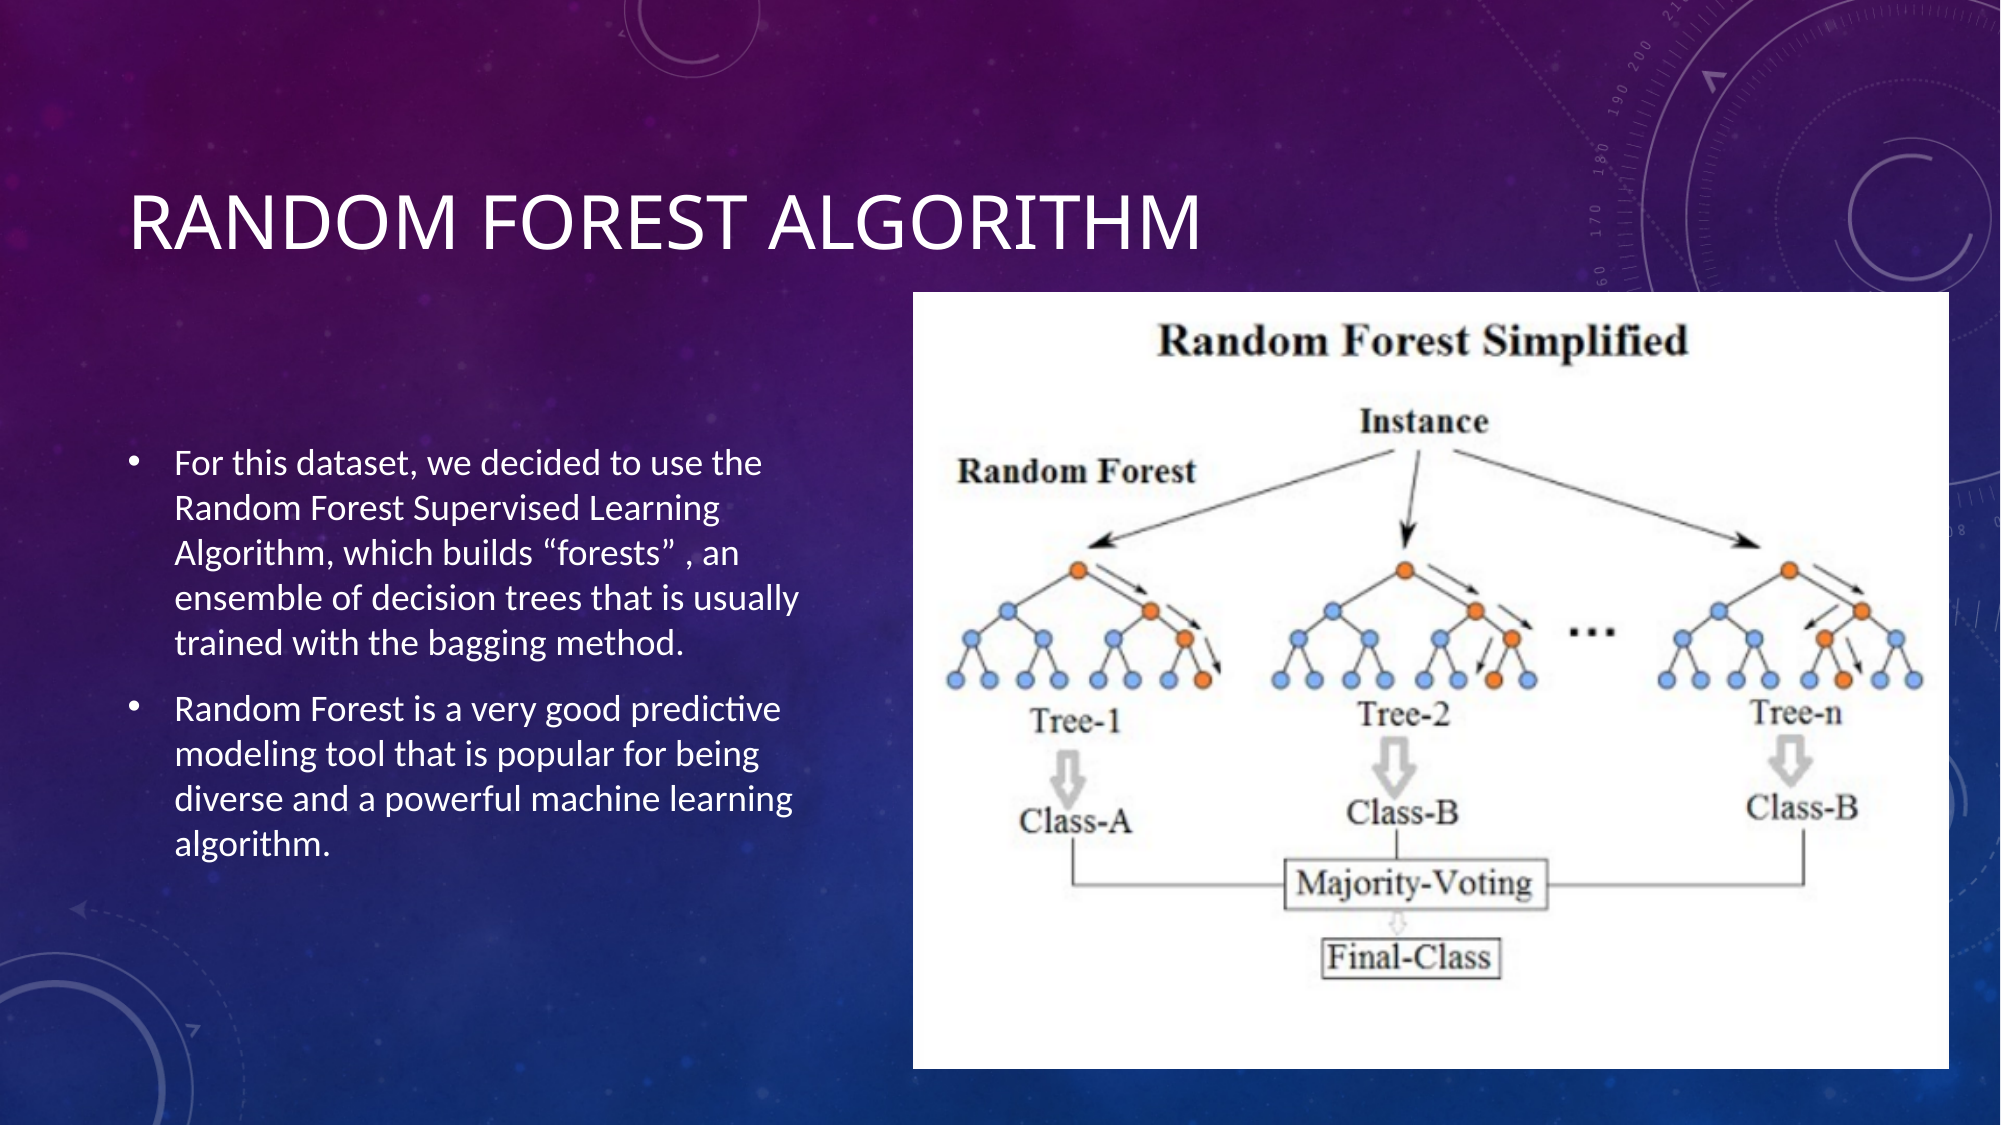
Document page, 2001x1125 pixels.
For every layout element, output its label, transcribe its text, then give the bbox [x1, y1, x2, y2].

title Random Forest Algorithm [112, 99, 1775, 339]
picture [0, 0, 2001, 1125]
list For this dataset, we decided to use the Random Forest Supervised Learning Algorithm, which builds “forests” , an ensemble of decision trees that is usually trained with the bagging method. Random Forest is a very good predictive modeling tool that is popular for being diverse and a powerful machine learning algorithm. [112, 351, 863, 950]
